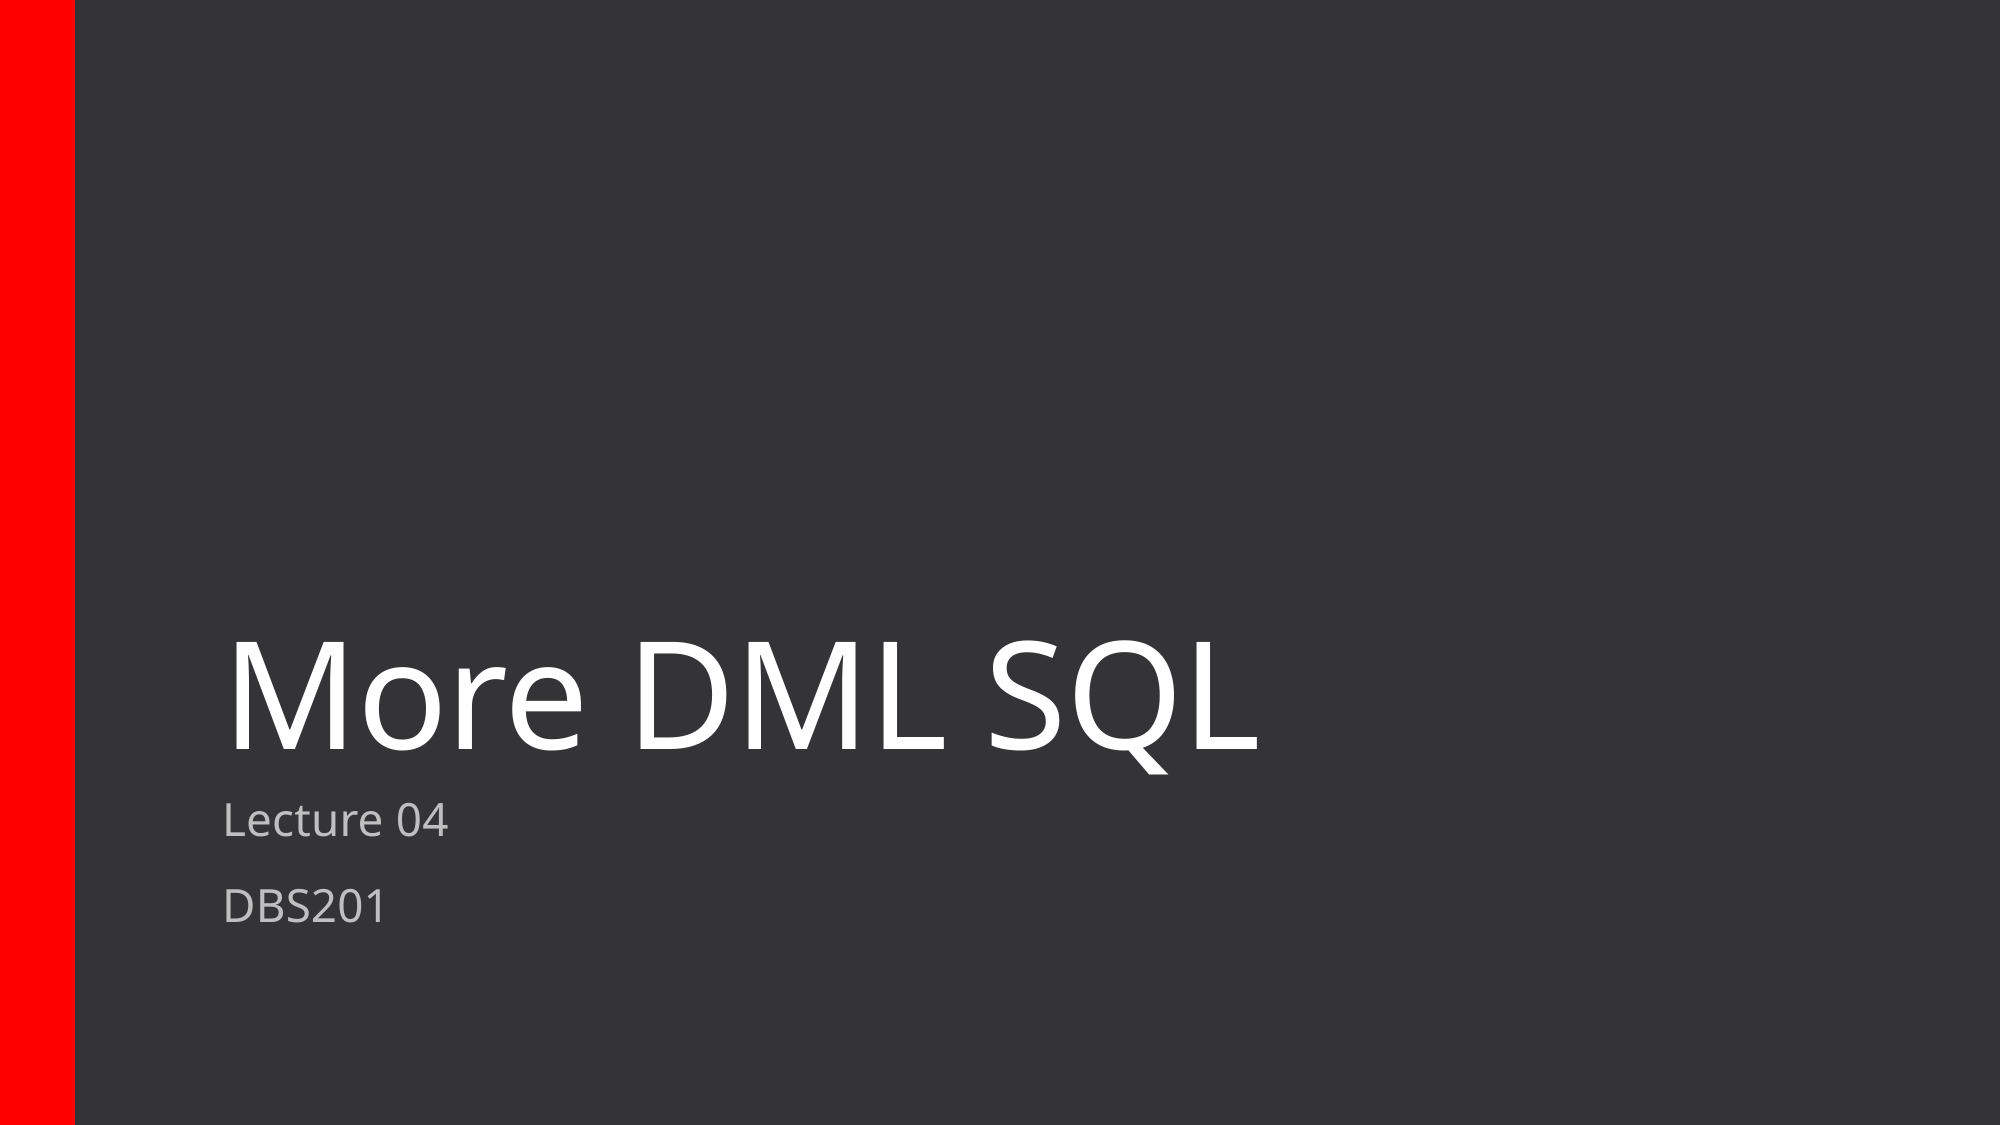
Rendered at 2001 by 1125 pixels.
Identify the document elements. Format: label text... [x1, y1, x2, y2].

title More DML SQL [206, 124, 1752, 787]
subtitle Lecture 04 DBS201 [206, 787, 1752, 1065]
